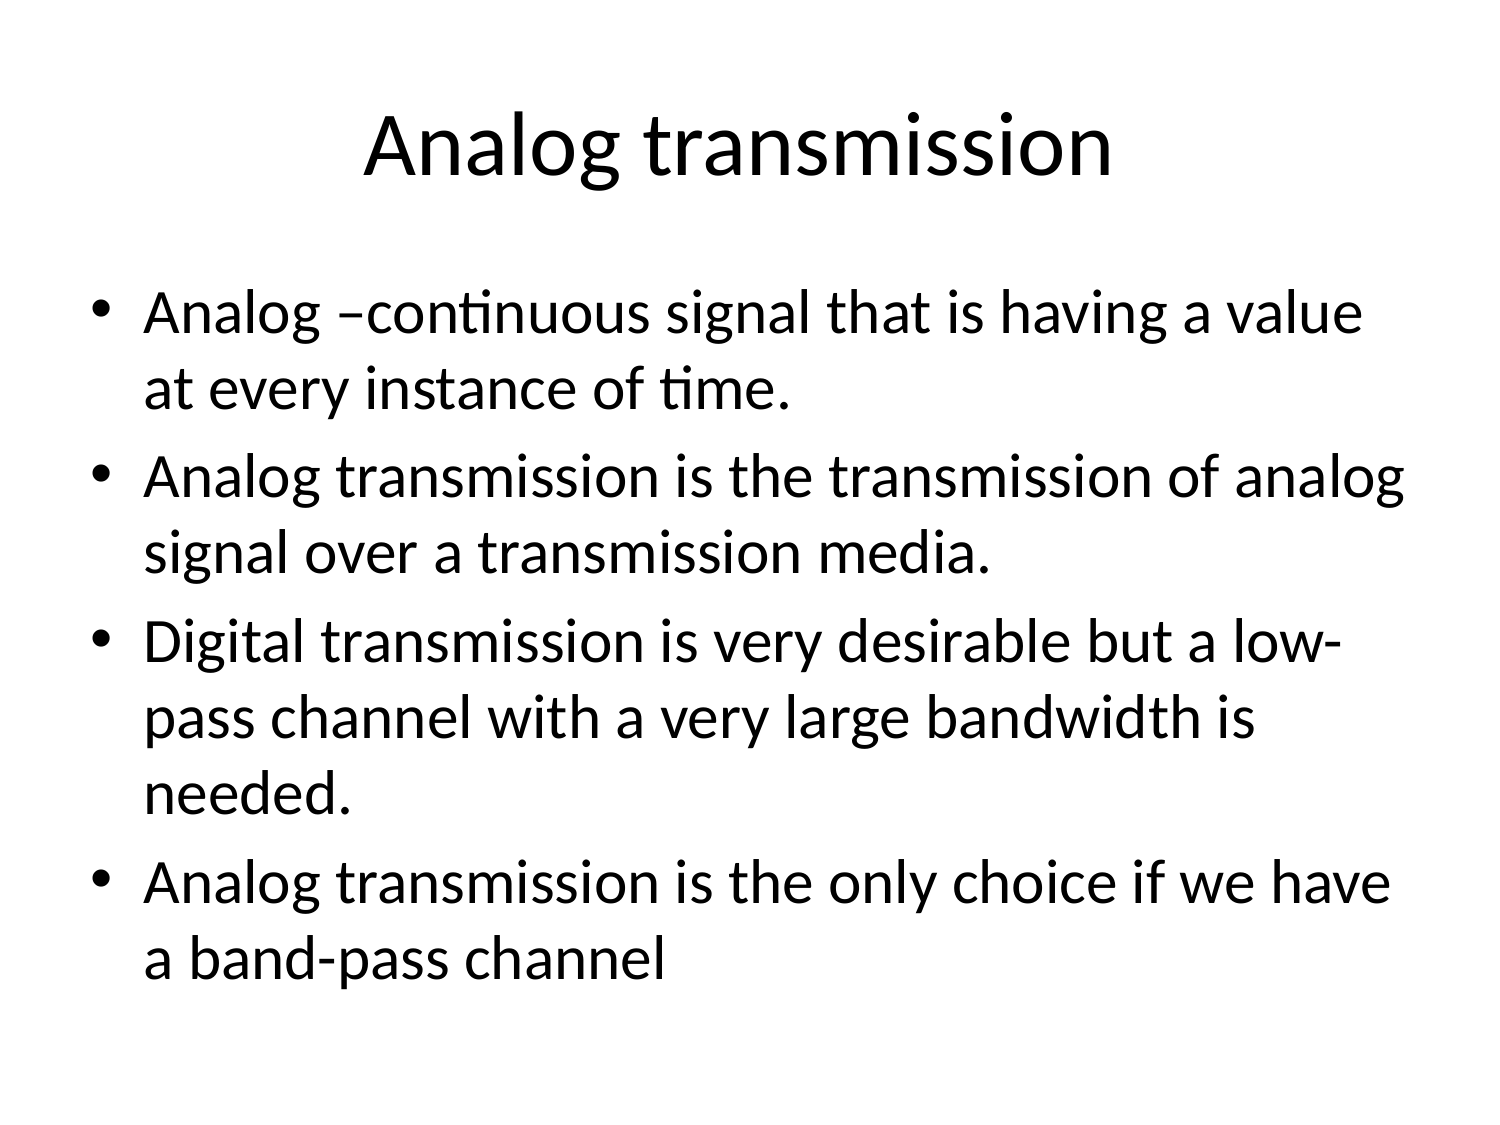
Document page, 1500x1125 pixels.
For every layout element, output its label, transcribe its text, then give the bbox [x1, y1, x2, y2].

title Analog transmission [75, 45, 1425, 233]
list Analog –continuous signal that is having a value at every instance of time. Analog transmission is the transmission of analog signal over a transmission media. Digital transmission is very desirable but a low-pass channel with a very large bandwidth is needed. Analog transmission is the only choice if we have a band-pass channel [75, 262, 1425, 1005]
